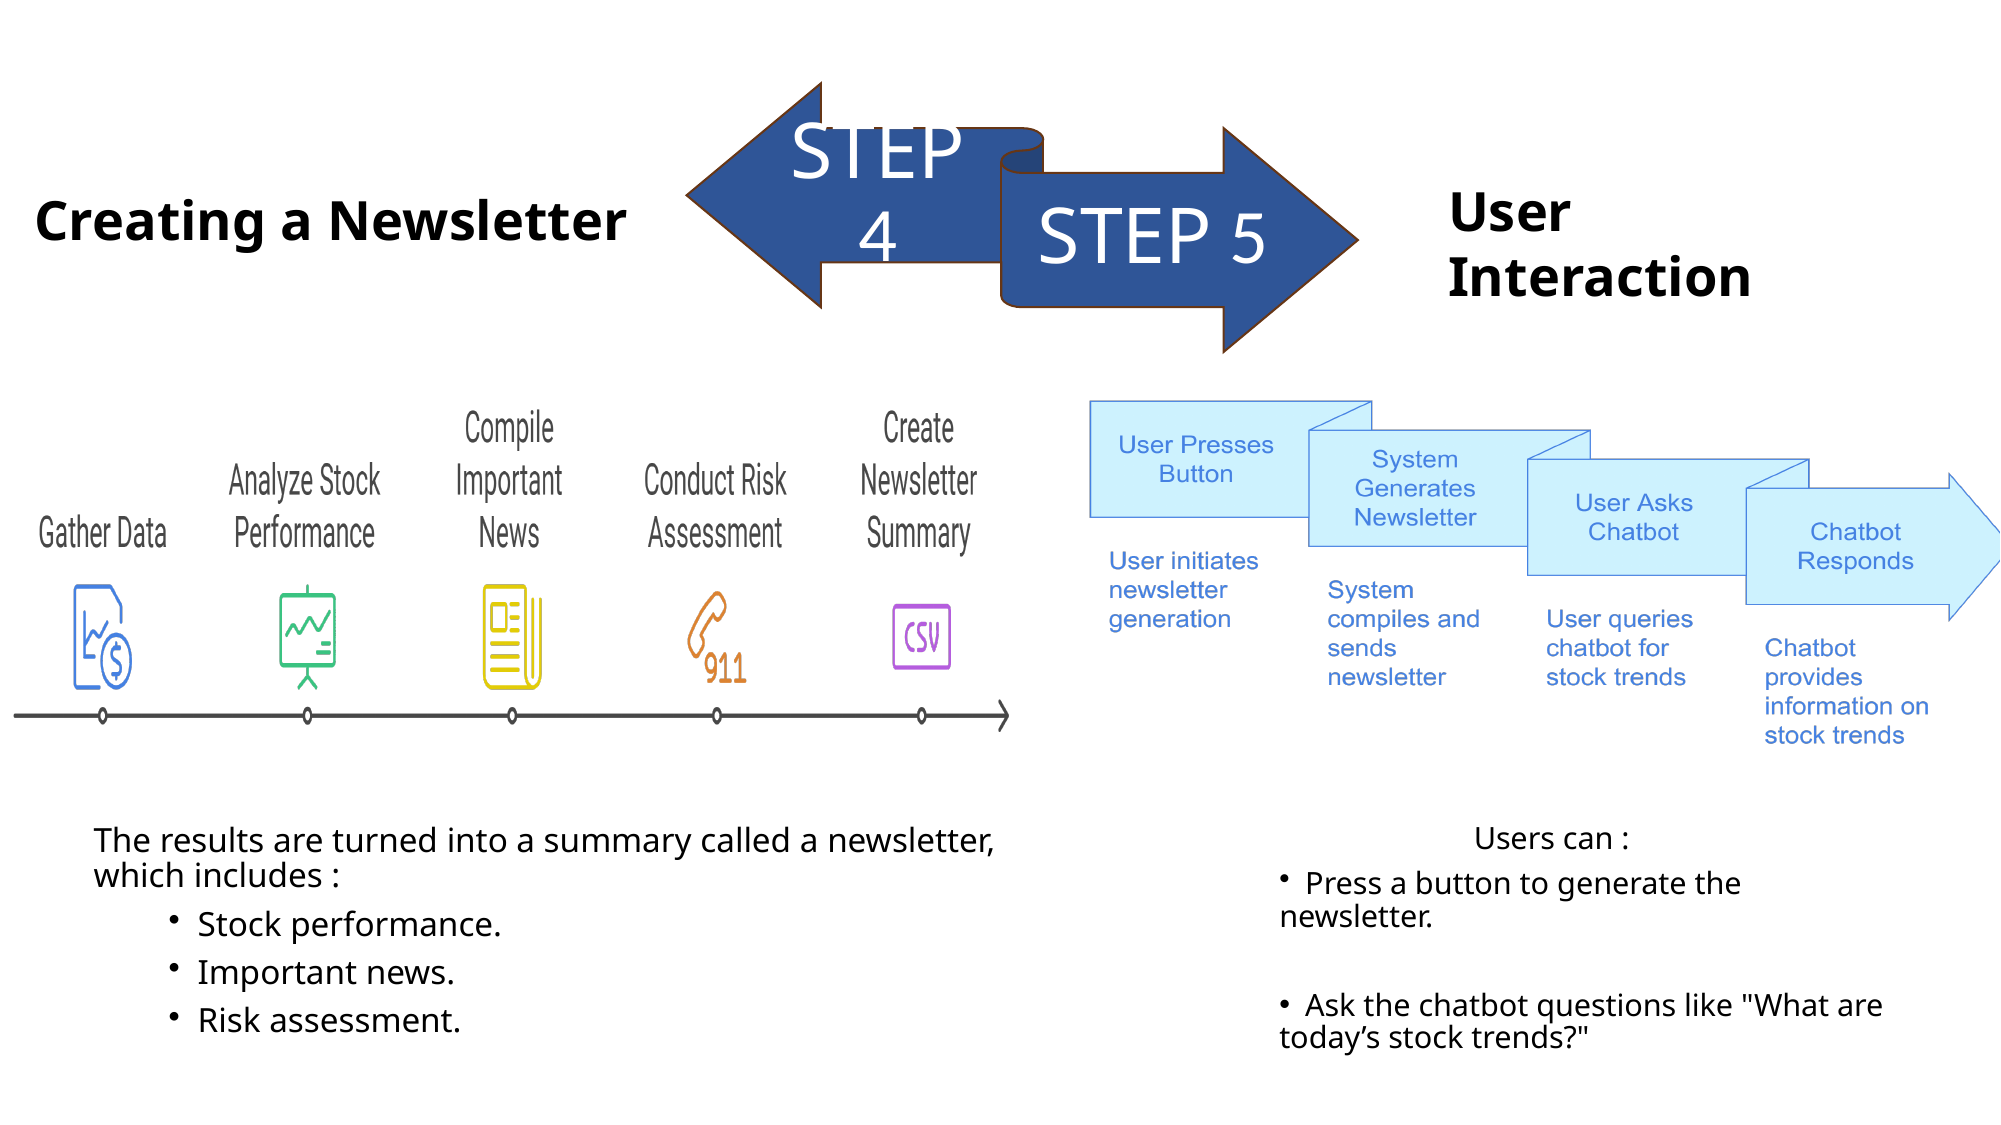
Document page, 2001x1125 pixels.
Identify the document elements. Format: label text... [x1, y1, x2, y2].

picture [1074, 386, 2000, 764]
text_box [686, 61, 1358, 375]
list Creating a Newsletter [17, 186, 646, 282]
picture [0, 374, 1024, 751]
text_box The results are turned into a summary called a newsletter, which includes : Stock performance. Important news. Risk assessment. [78, 815, 1102, 1112]
text_box User Interaction [1433, 169, 1872, 380]
text_box Users can : Press a button to generate the newsletter. Ask the chatbot questions like "What are today’s stock trends?" [1195, 815, 1908, 1064]
